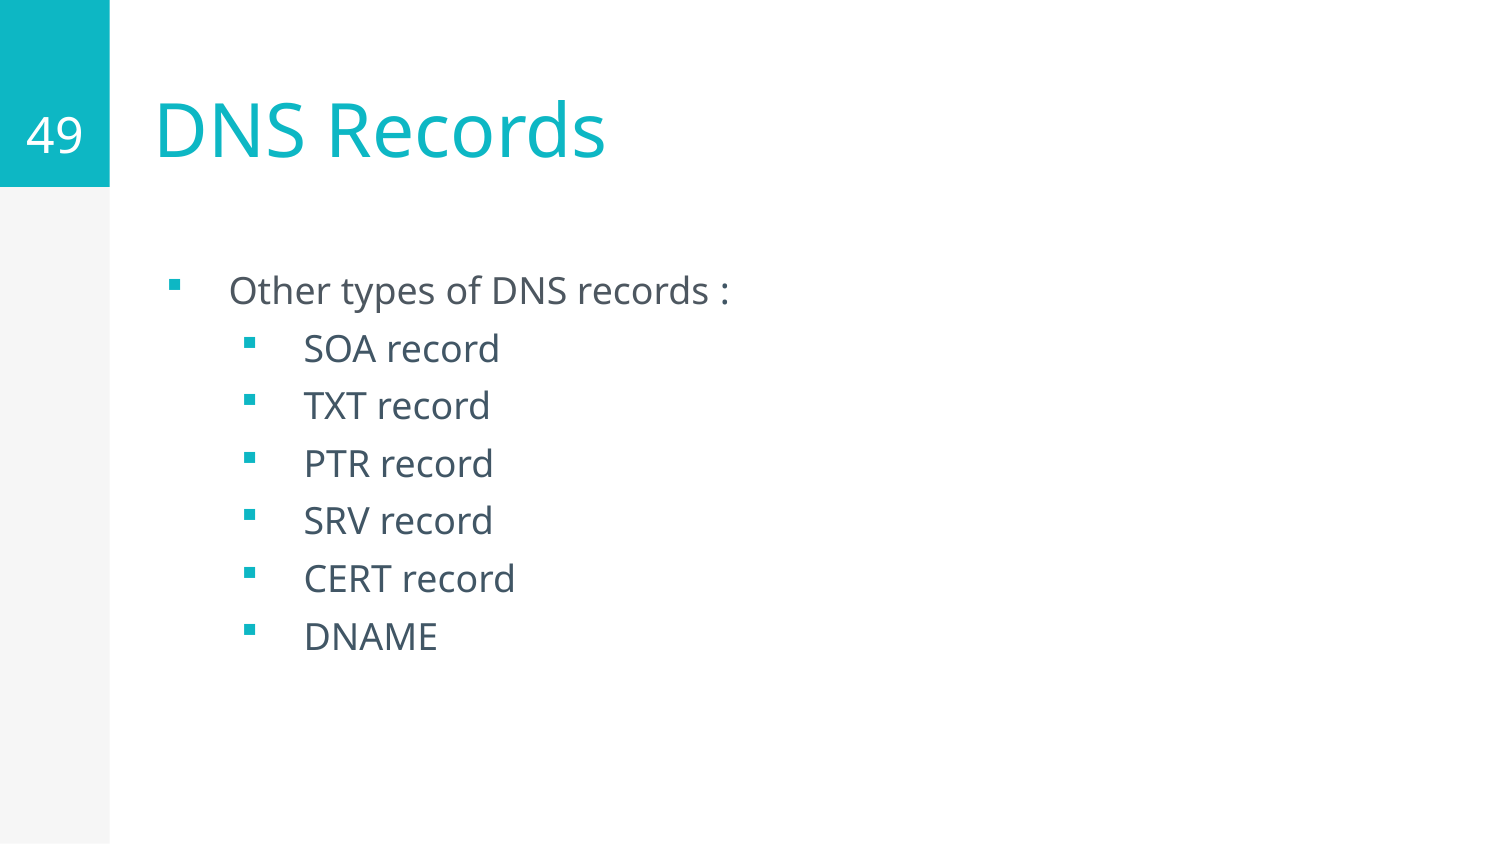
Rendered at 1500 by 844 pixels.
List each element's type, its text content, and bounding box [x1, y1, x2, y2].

list Other types of DNS records : SOA record TXT record PTR record SRV record CERT record DNAME [138, 252, 1391, 808]
slide_number 49 [0, 0, 110, 187]
title DNS Records [138, 0, 1391, 188]
